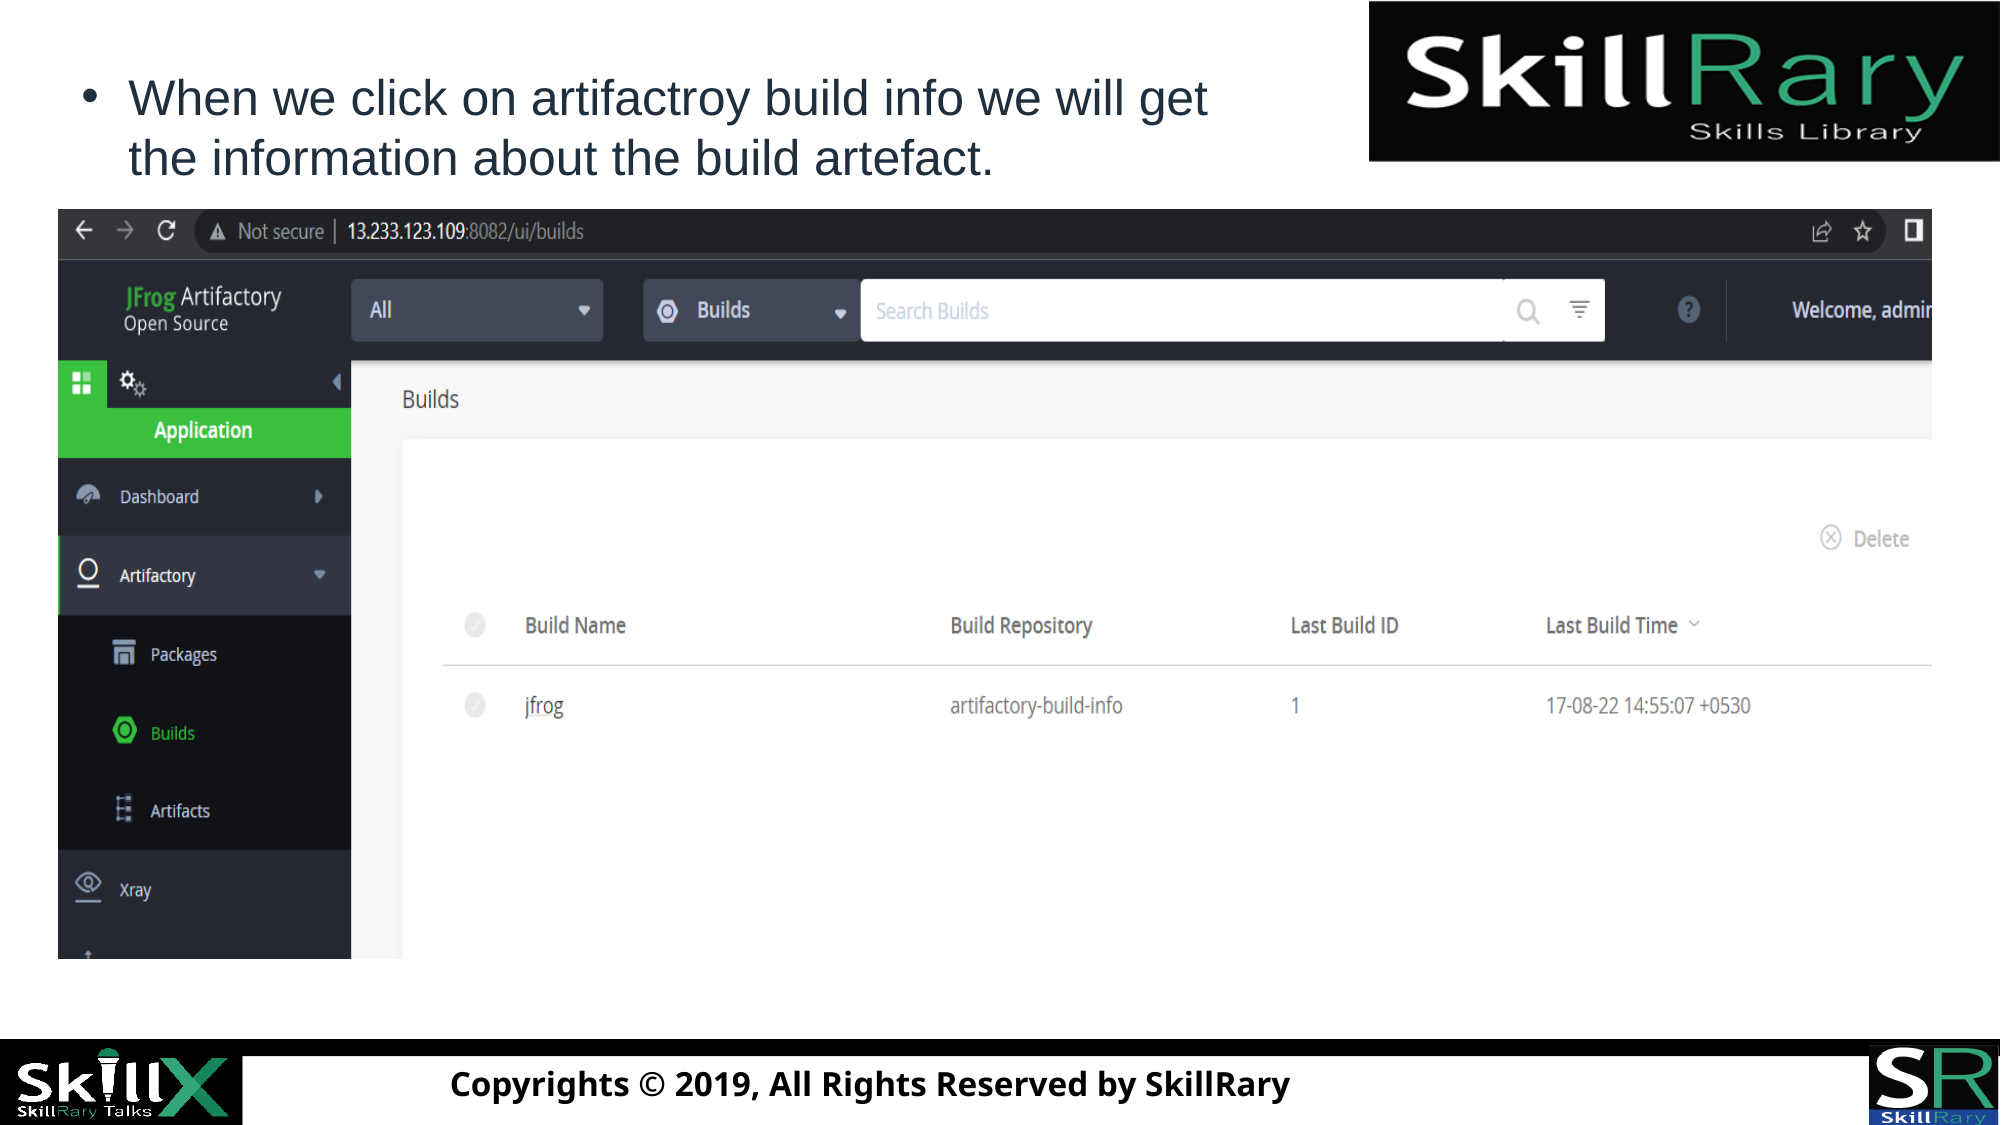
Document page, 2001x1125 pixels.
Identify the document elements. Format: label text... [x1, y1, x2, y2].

picture [1869, 1037, 2000, 1125]
picture [58, 0, 2000, 959]
text_box When we click on artifactroy build info we will get the information about the build artefact. [66, 58, 1250, 193]
picture [0, 1039, 243, 1125]
